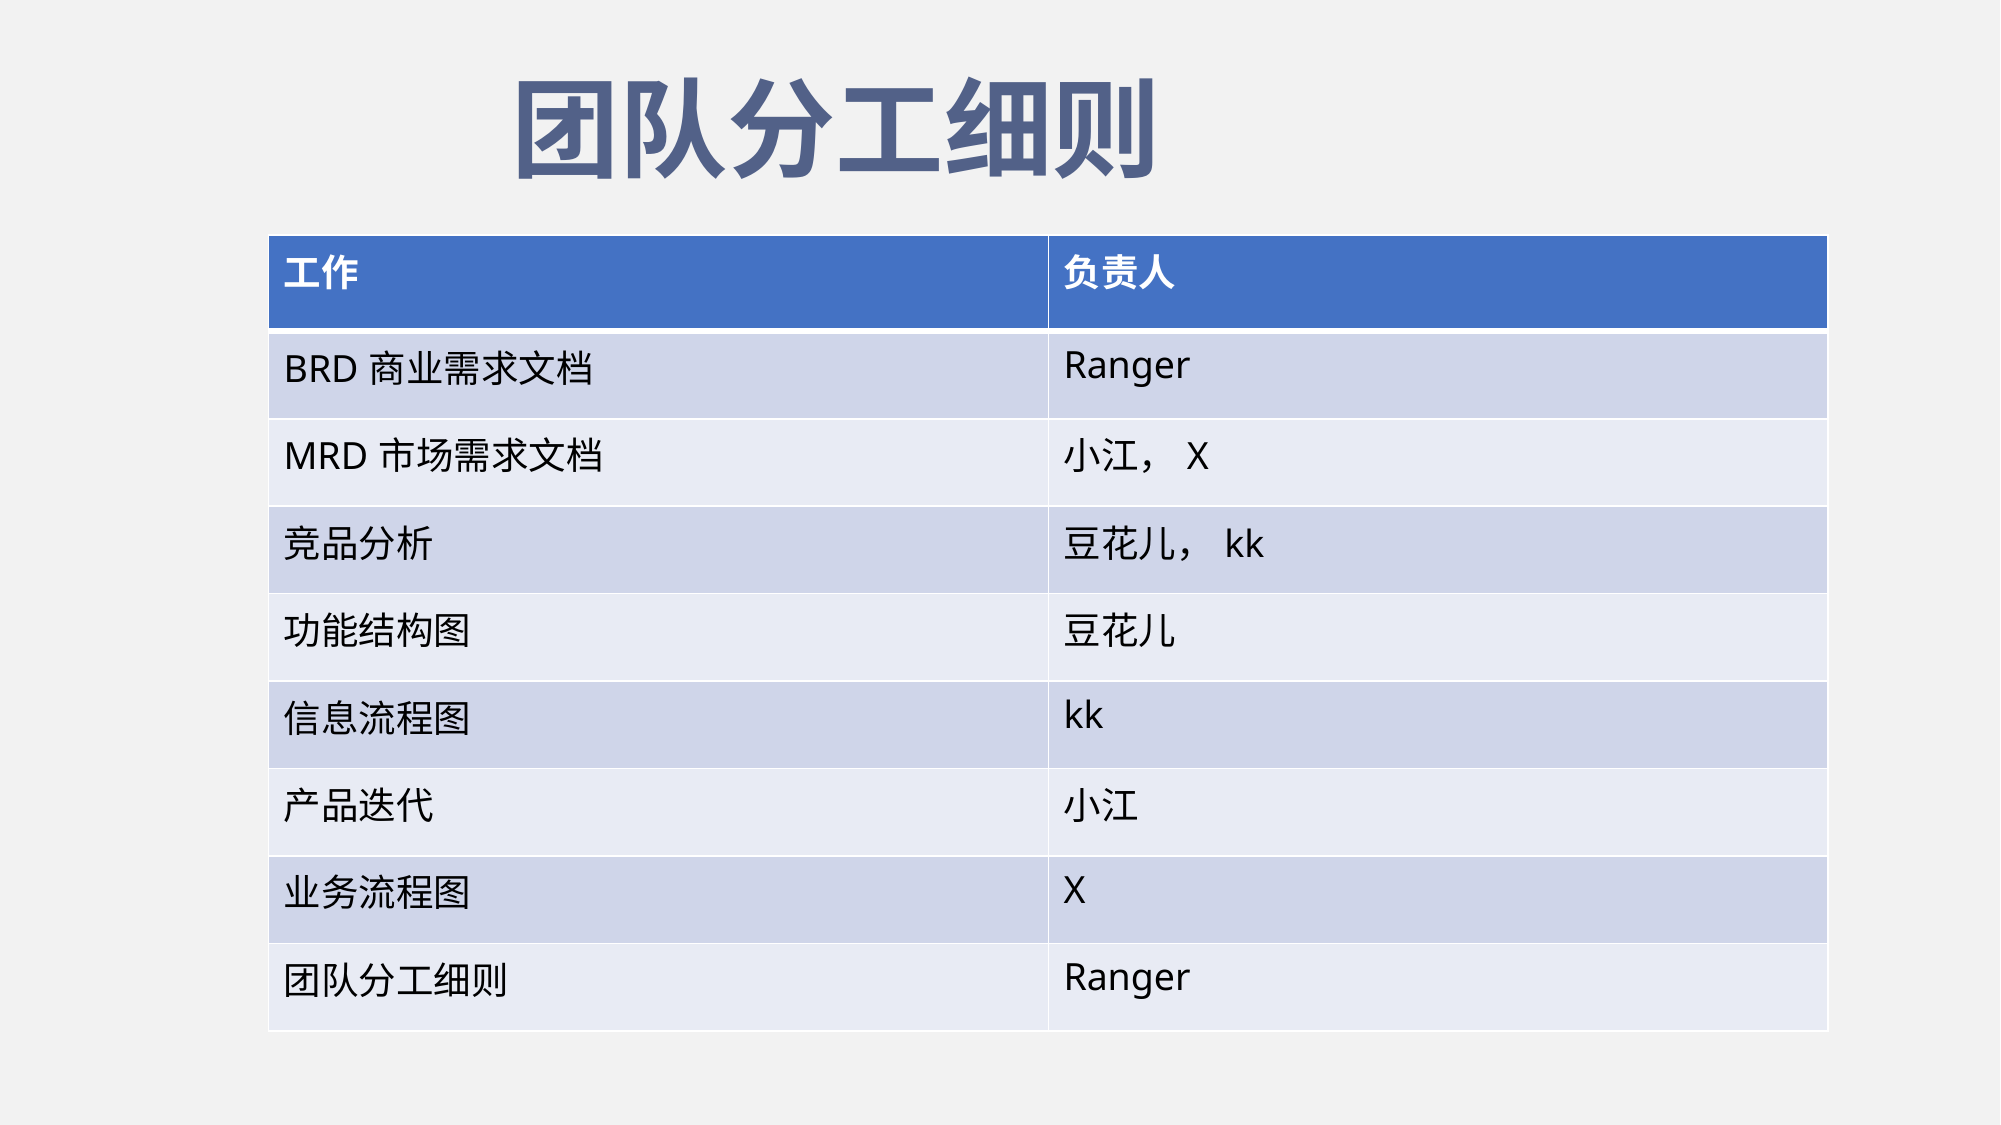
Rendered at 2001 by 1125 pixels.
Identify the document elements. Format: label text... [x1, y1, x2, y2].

table_cell 业务流程图 [269, 857, 1048, 943]
table_cell 豆花儿 [1049, 594, 1827, 680]
table_cell BRD商业需求文档 [269, 334, 1048, 418]
text_box 团队分工细则 [496, 53, 1497, 199]
table_cell MRD市场需求文档 [269, 420, 1048, 505]
table_header 负责人 [1049, 236, 1827, 328]
table_cell 团队分工细则 [269, 944, 1048, 1030]
table_cell Ranger [1049, 334, 1827, 418]
table_cell 信息流程图 [269, 682, 1048, 768]
table_cell 产品迭代 [269, 769, 1048, 855]
table_cell 小江 [1049, 769, 1827, 855]
table_cell 功能结构图 [269, 594, 1048, 680]
table_cell X [1049, 857, 1827, 943]
table_cell Ranger [1049, 944, 1827, 1030]
table_cell 小江，X [1049, 420, 1827, 505]
table_header 工作 [269, 236, 1048, 328]
table_cell 豆花儿，kk [1049, 507, 1827, 593]
table_cell kk [1049, 682, 1827, 768]
table_cell 竞品分析 [269, 507, 1048, 593]
